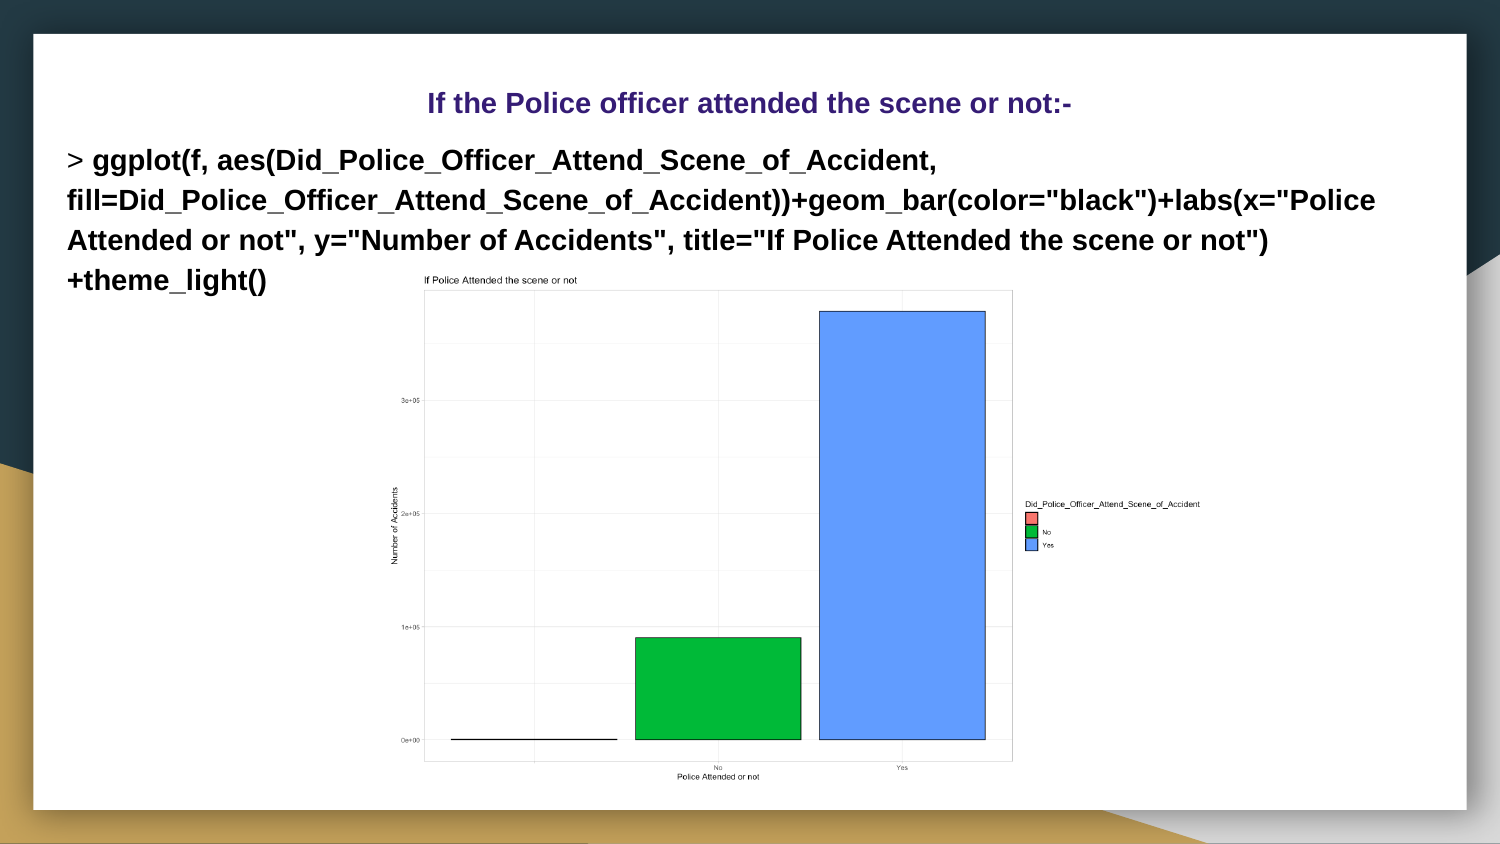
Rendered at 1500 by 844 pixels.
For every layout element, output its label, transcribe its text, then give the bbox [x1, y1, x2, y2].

picture [387, 271, 1208, 785]
list > ggplot(f, aes(Did_Police_Officer_Attend_Scene_of_Accident, fill=Did_Police_Officer_Attend_Scene_of_Accident))+geom_bar(color="black")+labs(x="Police Attended or not", y="Number of Accidents", title="If Police Attended the scene or not")+theme_light() [51, 120, 1428, 785]
title If the Police officer attended the scene or not:- [134, 63, 1366, 120]
